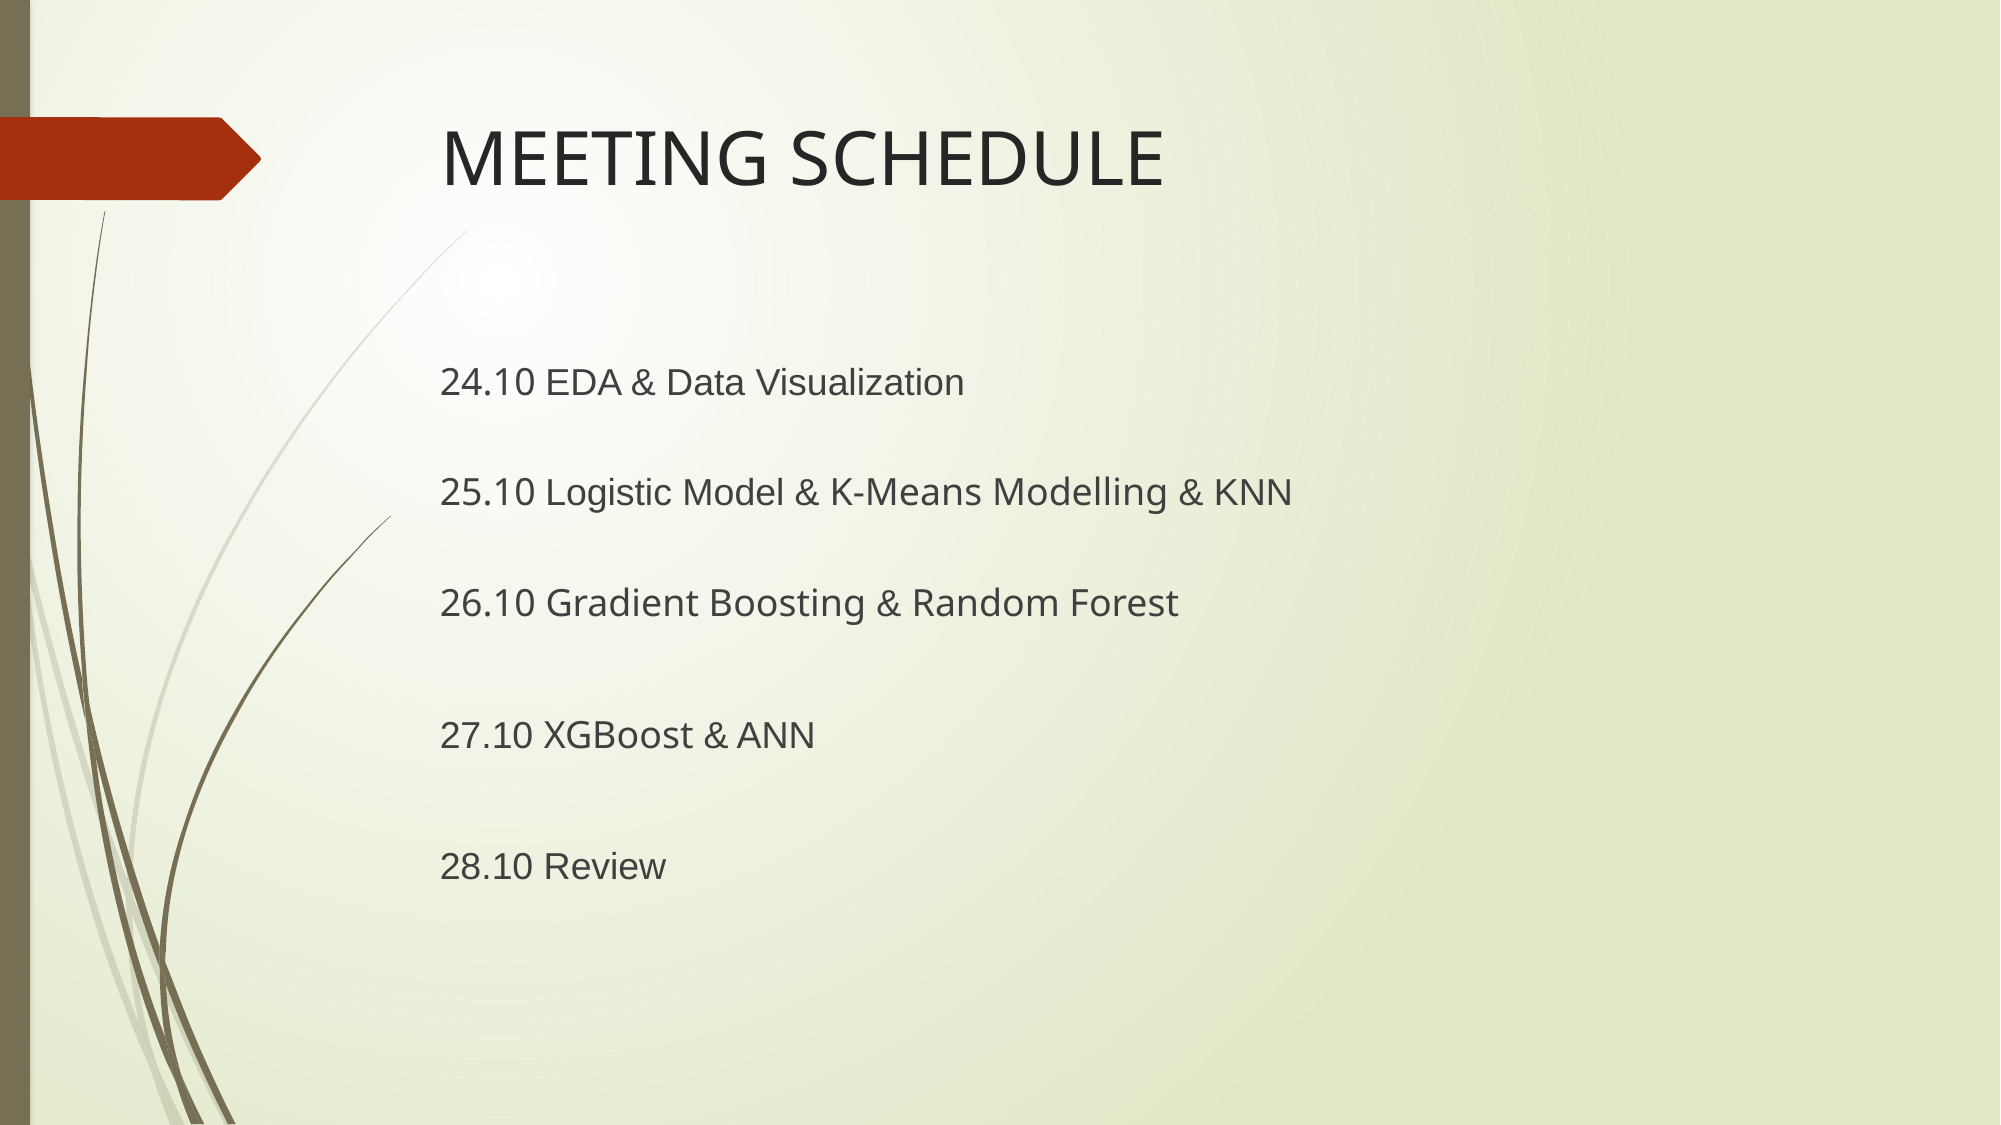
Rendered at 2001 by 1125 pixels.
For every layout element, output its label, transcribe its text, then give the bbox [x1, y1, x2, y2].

list 24.10 EDA & Data Visualization 25.10 Logistic Model & K-Means Modelling & KNN 26.10 Gradient Boosting & Random Forest 27.10 XGBoost & ANN 28.10 Review [424, 350, 1888, 970]
title MEETING SCHEDULE [425, 102, 1888, 313]
